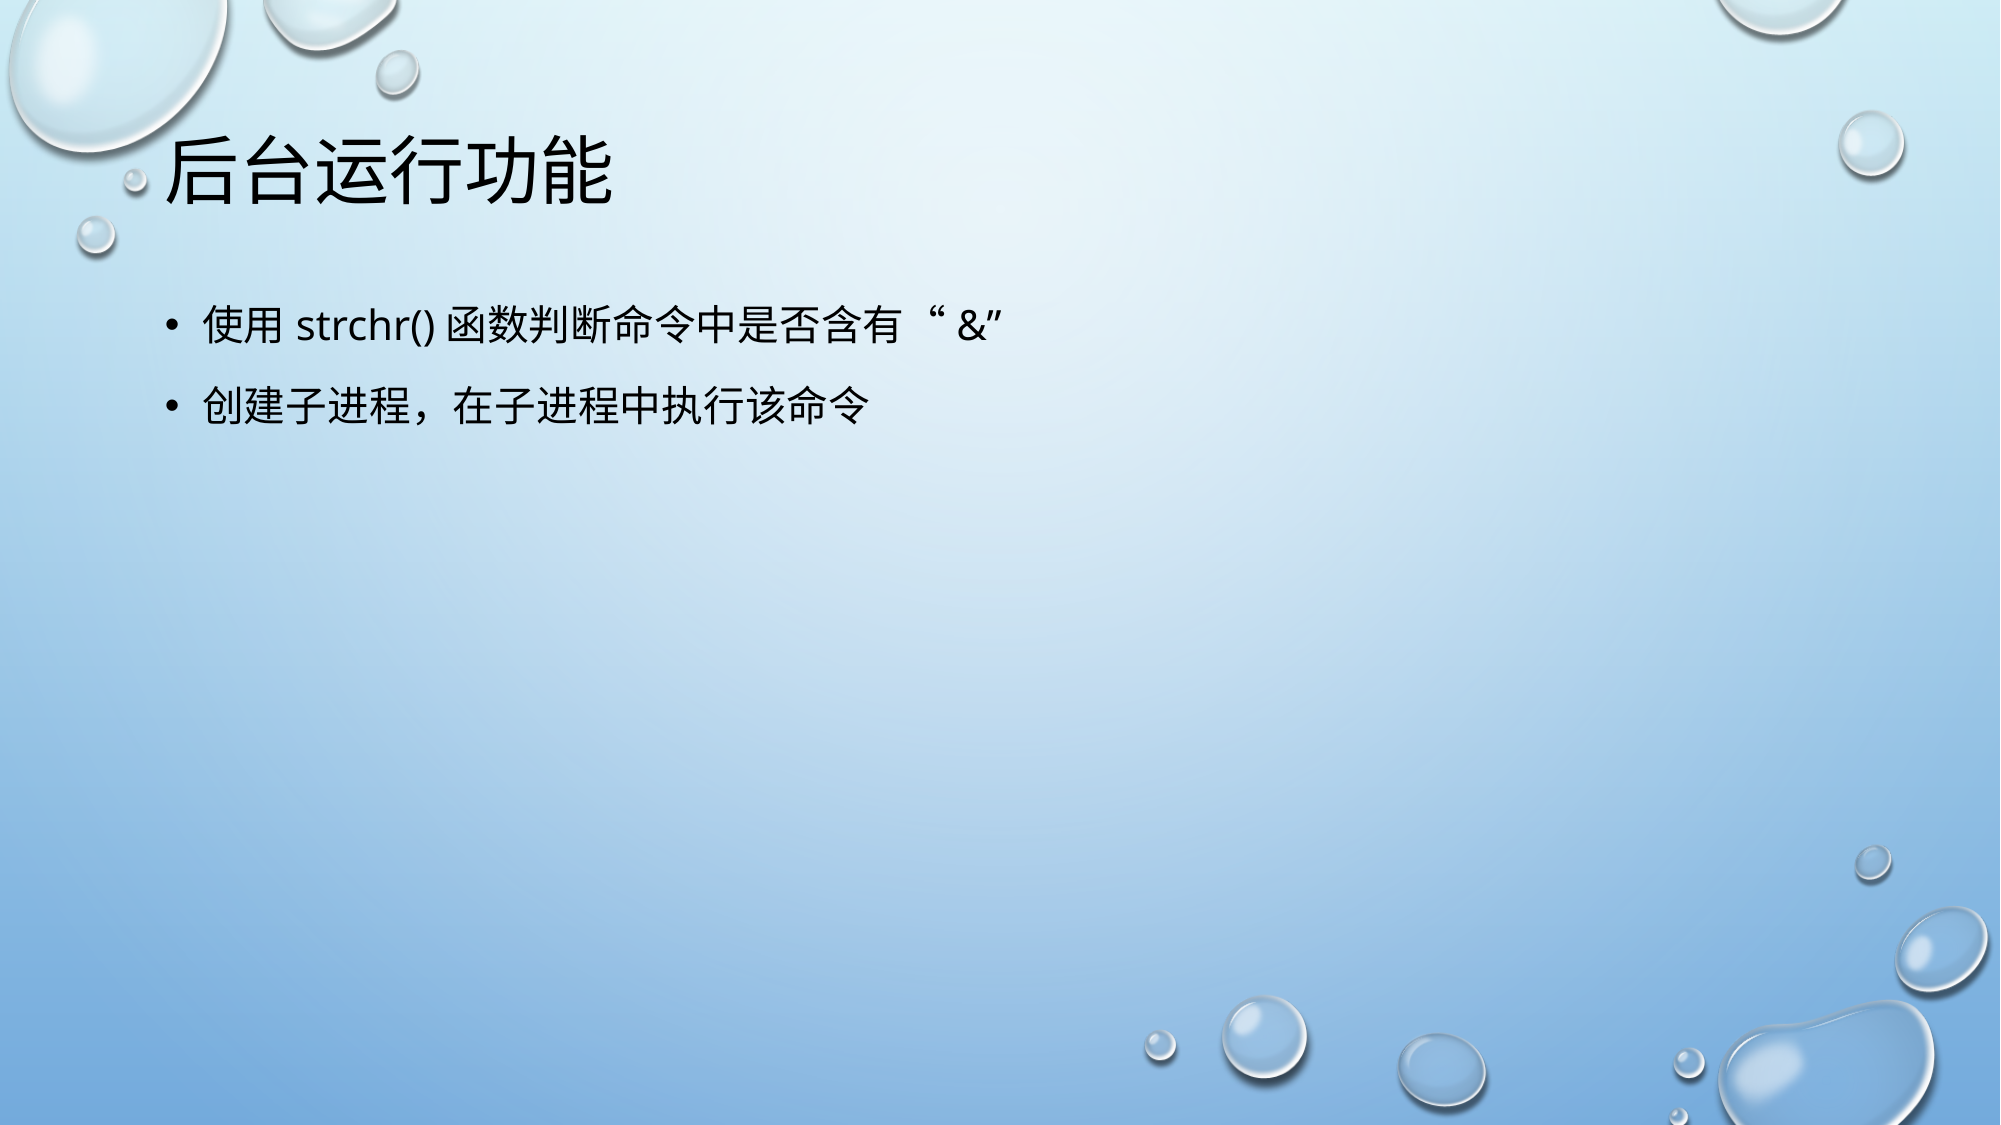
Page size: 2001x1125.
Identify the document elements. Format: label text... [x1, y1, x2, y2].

list 使用strchr()函数判断命令中是否含有“&” 创建子进程，在子进程中执行该命令 [149, 281, 1850, 455]
title 后台运行功能 [149, 101, 1851, 248]
picture [0, 0, 2000, 1125]
